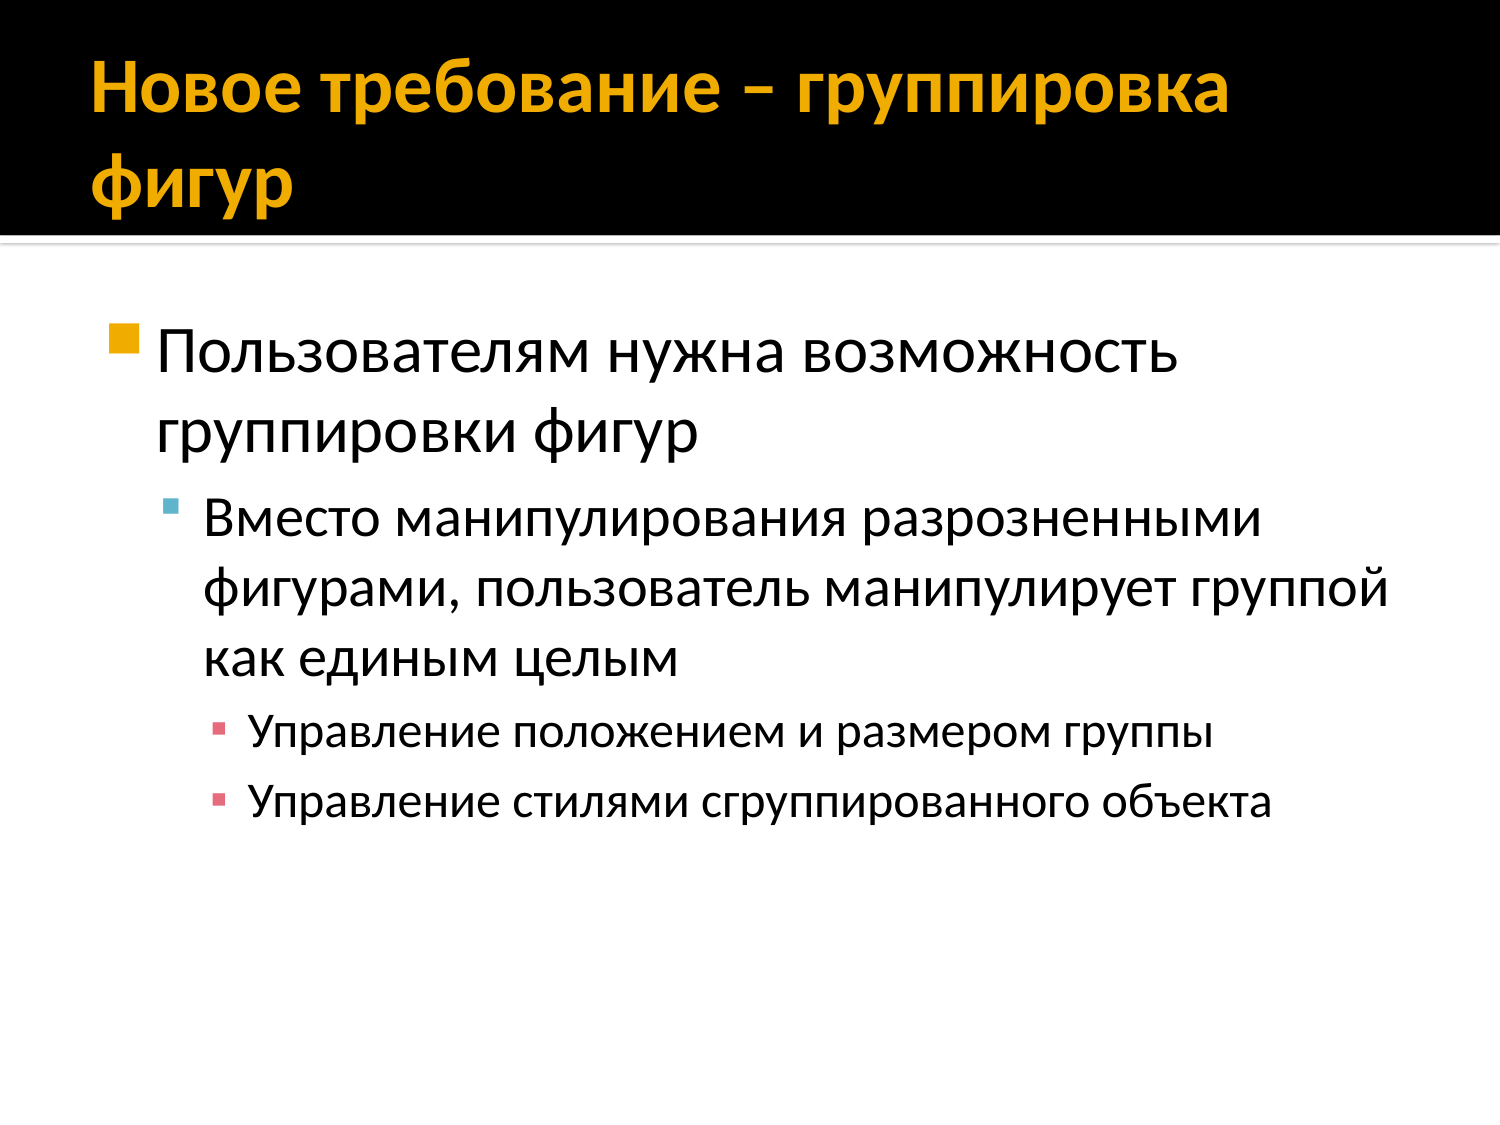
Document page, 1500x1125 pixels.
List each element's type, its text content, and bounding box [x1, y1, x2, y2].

list Пользователям нужна возможность группировки фигур Вместо манипулирования разрозненными фигурами, пользователь манипулирует группой как единым целым Управление положением и размером группы Управление стилями сгруппированного объекта [75, 291, 1425, 1050]
title Новое требование – группировка фигур [75, 25, 1425, 231]
